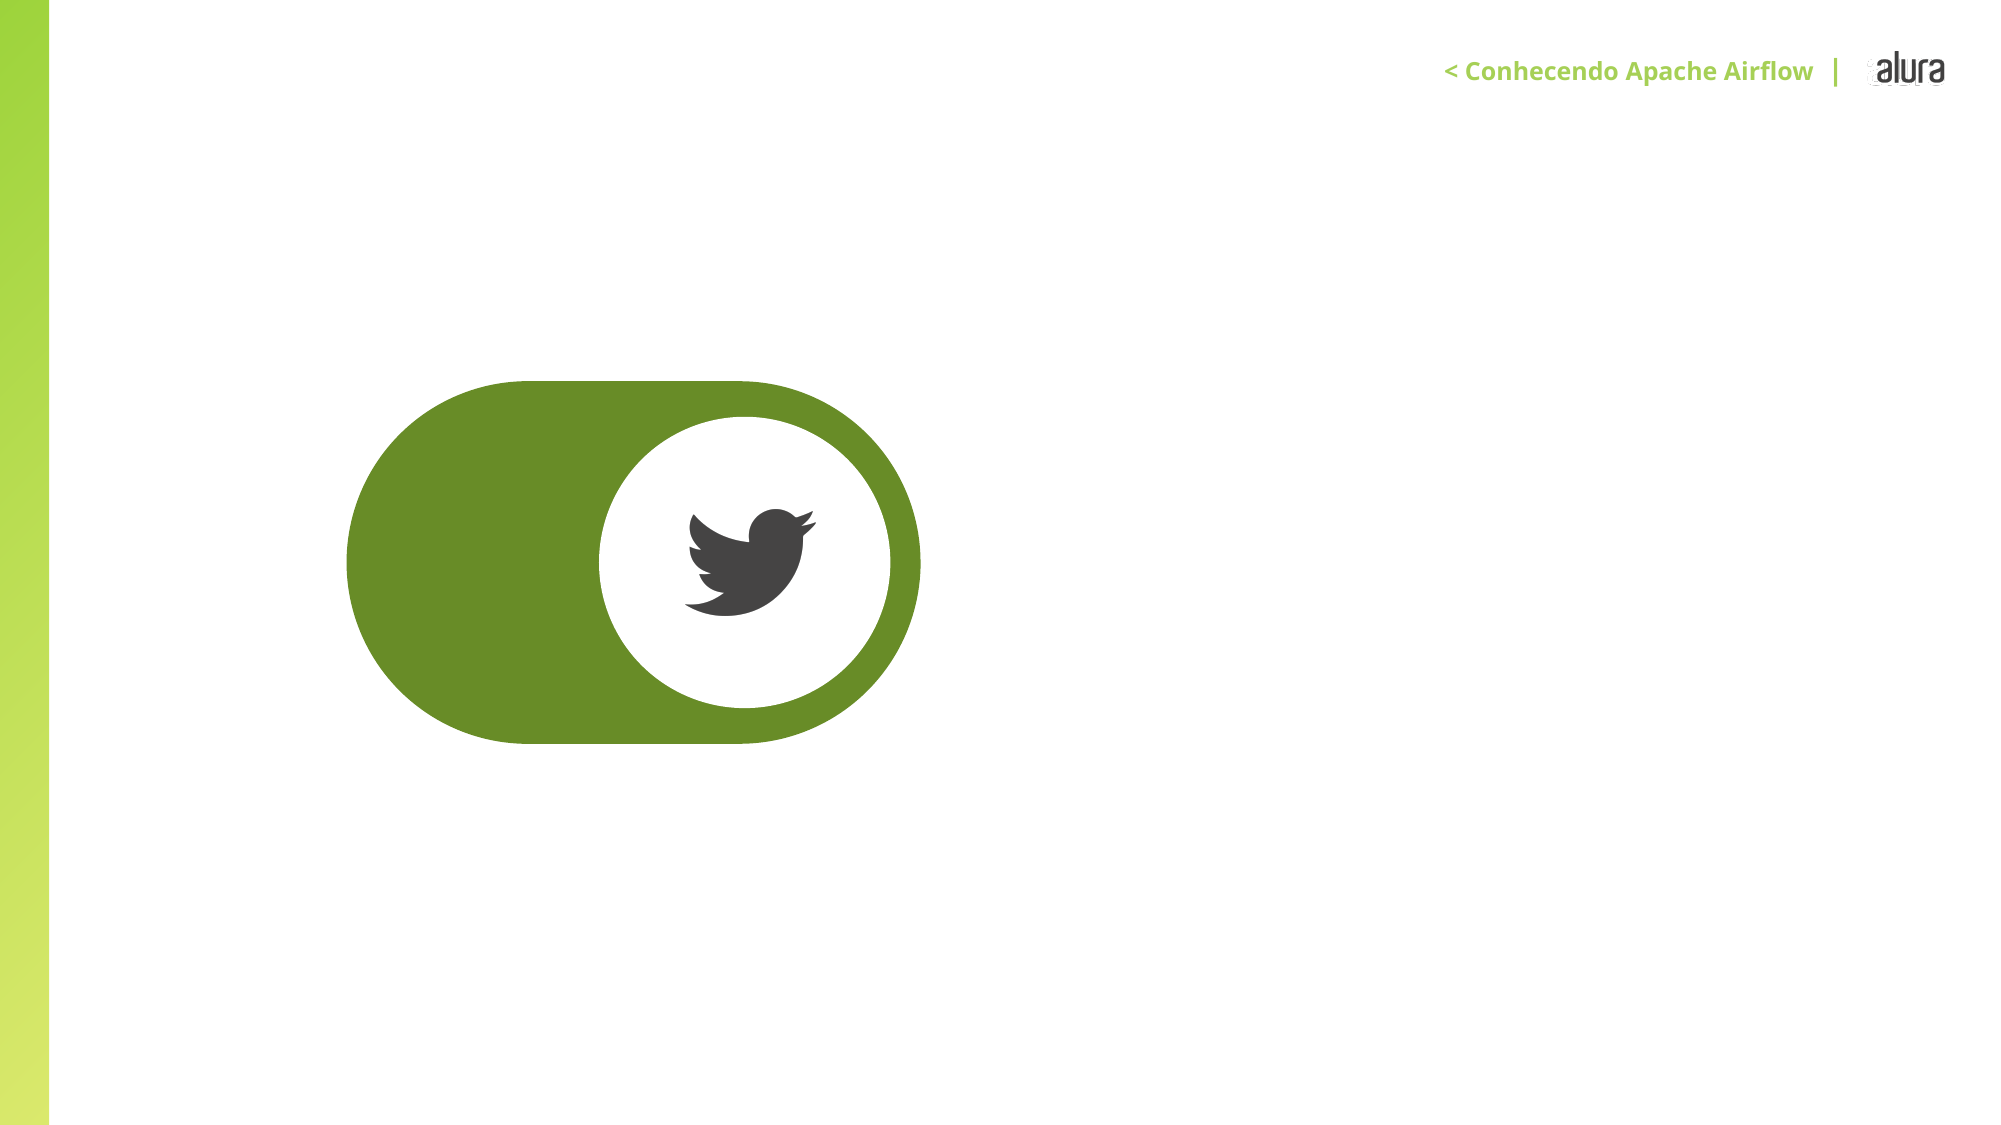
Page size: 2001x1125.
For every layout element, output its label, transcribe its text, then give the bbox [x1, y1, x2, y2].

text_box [346, 380, 921, 745]
text_box < Conhecendo Apache Airflow | [1273, 43, 1859, 94]
text_box [0, 0, 50, 1125]
picture [1866, 48, 1946, 86]
